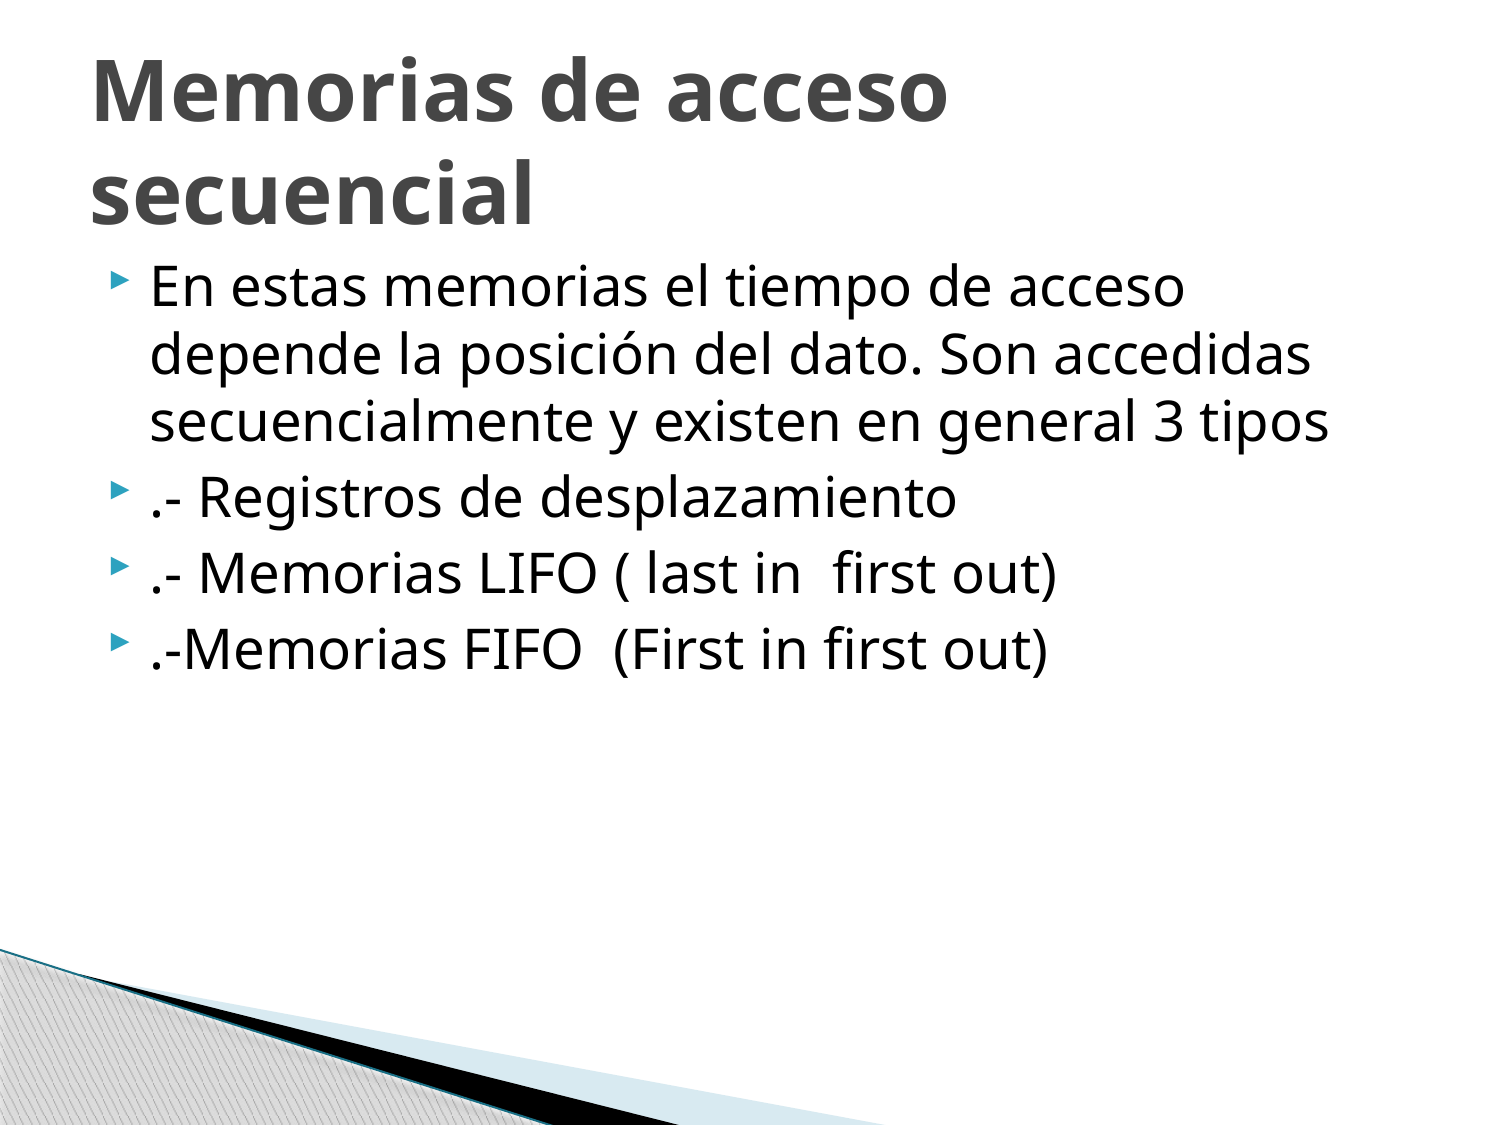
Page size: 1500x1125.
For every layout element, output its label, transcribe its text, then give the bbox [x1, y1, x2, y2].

title Memorias de acceso secuencial [75, 45, 1425, 233]
list En estas memorias el tiempo de acceso depende la posición del dato. Son accedidas secuencialmente y existen en general 3 tipos .- Registros de desplazamiento .- Memorias LIFO ( last in first out) .-Memorias FIFO (First in first out) [75, 243, 1425, 986]
